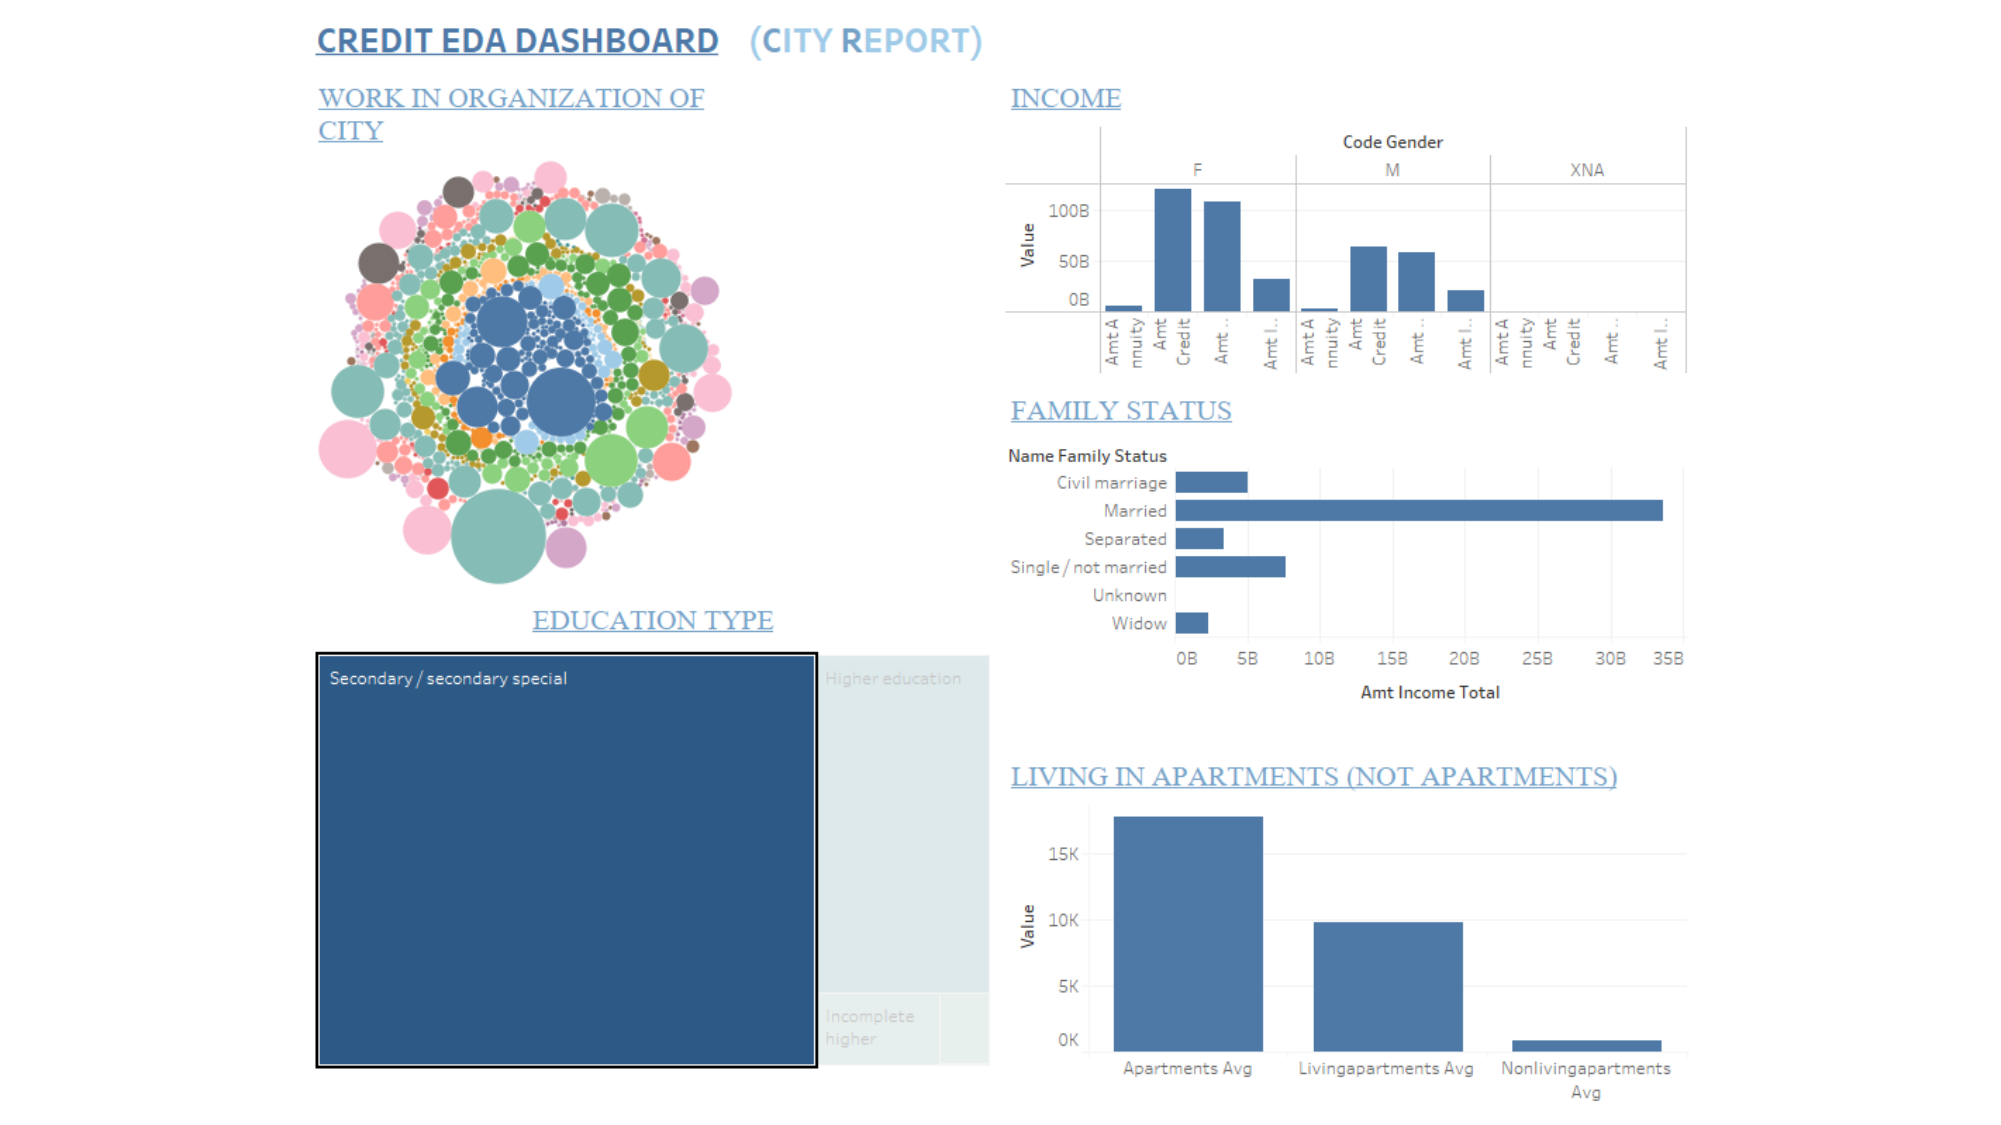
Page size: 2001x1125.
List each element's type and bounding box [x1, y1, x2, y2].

picture [296, 0, 1704, 1125]
